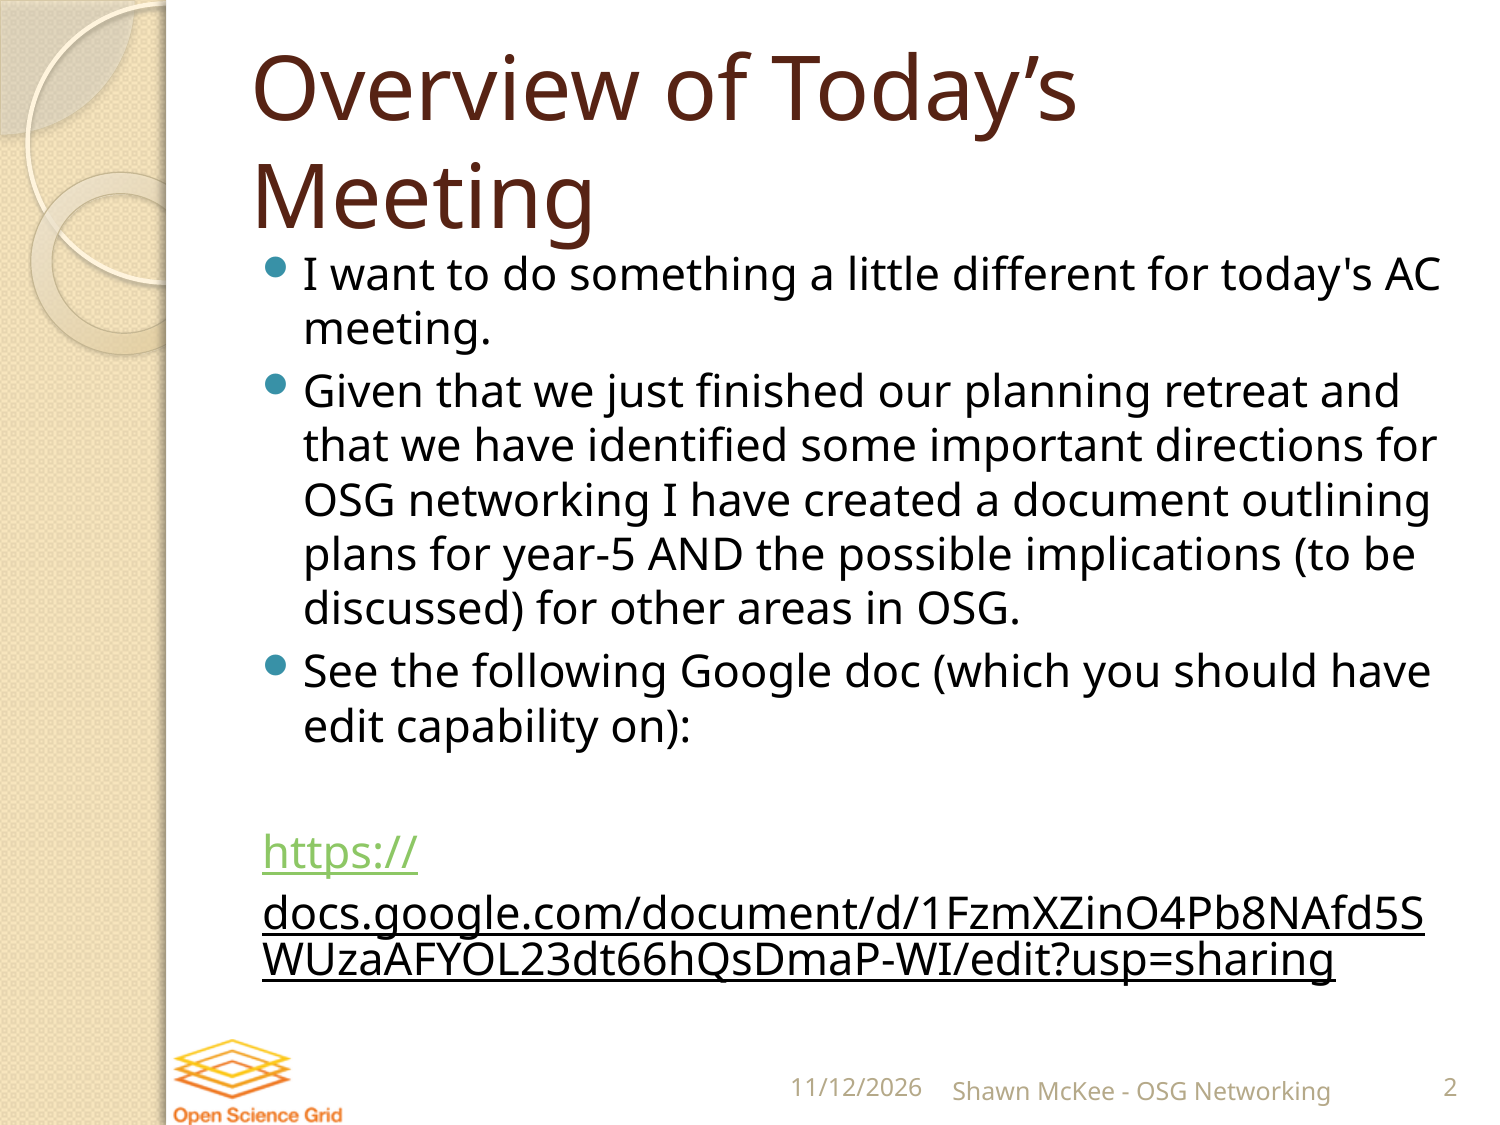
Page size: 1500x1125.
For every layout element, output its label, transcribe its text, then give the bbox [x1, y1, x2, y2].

title Overview of Today’s Meeting [235, 45, 1466, 233]
picture [150, 1039, 385, 1125]
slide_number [587, 1034, 937, 1113]
footer Shawn McKee - OSG Networking [937, 1034, 1413, 1113]
slide_number 2 [1413, 1034, 1488, 1113]
list I want to do something a little different for today's AC meeting. Given that we just finished our planning retreat and that we have identified some important directions for OSG networking I have created a document outlining plans for year-5 AND the possible implications (to be discussed) for other areas in OSG. See the following Google doc (which you should have edit capability on): https://docs.google.com/document/d/1FzmXZinO4Pb8NAfd5SWUzaAFYOL23dt66hQsDmaP-WI/edit?usp=sharing [235, 237, 1466, 1025]
